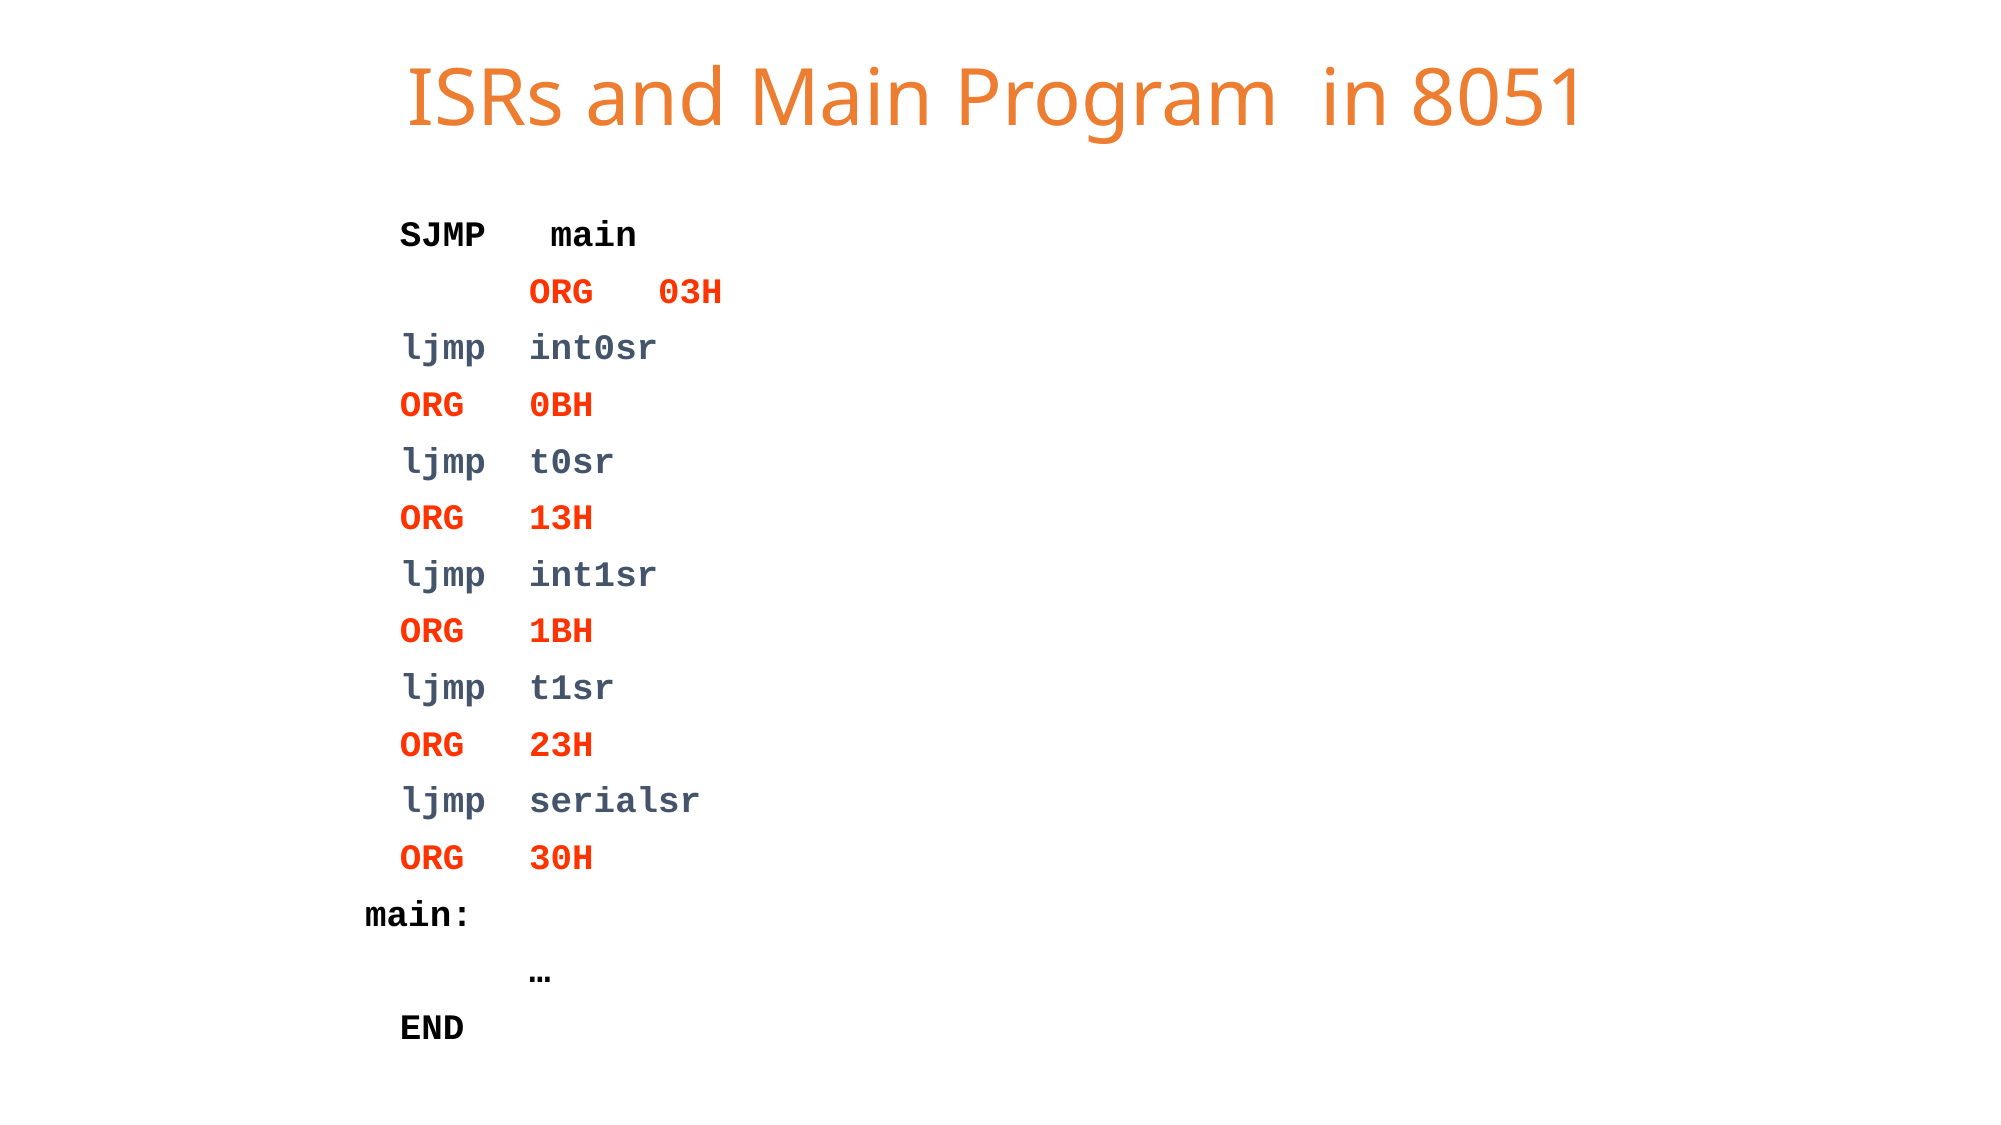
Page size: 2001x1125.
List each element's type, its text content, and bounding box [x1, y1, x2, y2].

text_box ISRs and Main Program in 8051 [362, 38, 1638, 149]
list SJMP main ORG 03H ljmp int0sr ORG 0BH ljmp t0sr ORG 13H ljmp int1sr ORG 1BH ljmp t1sr ORG 23H ljmp serialsr ORG 30H main: … END [350, 208, 1626, 1059]
